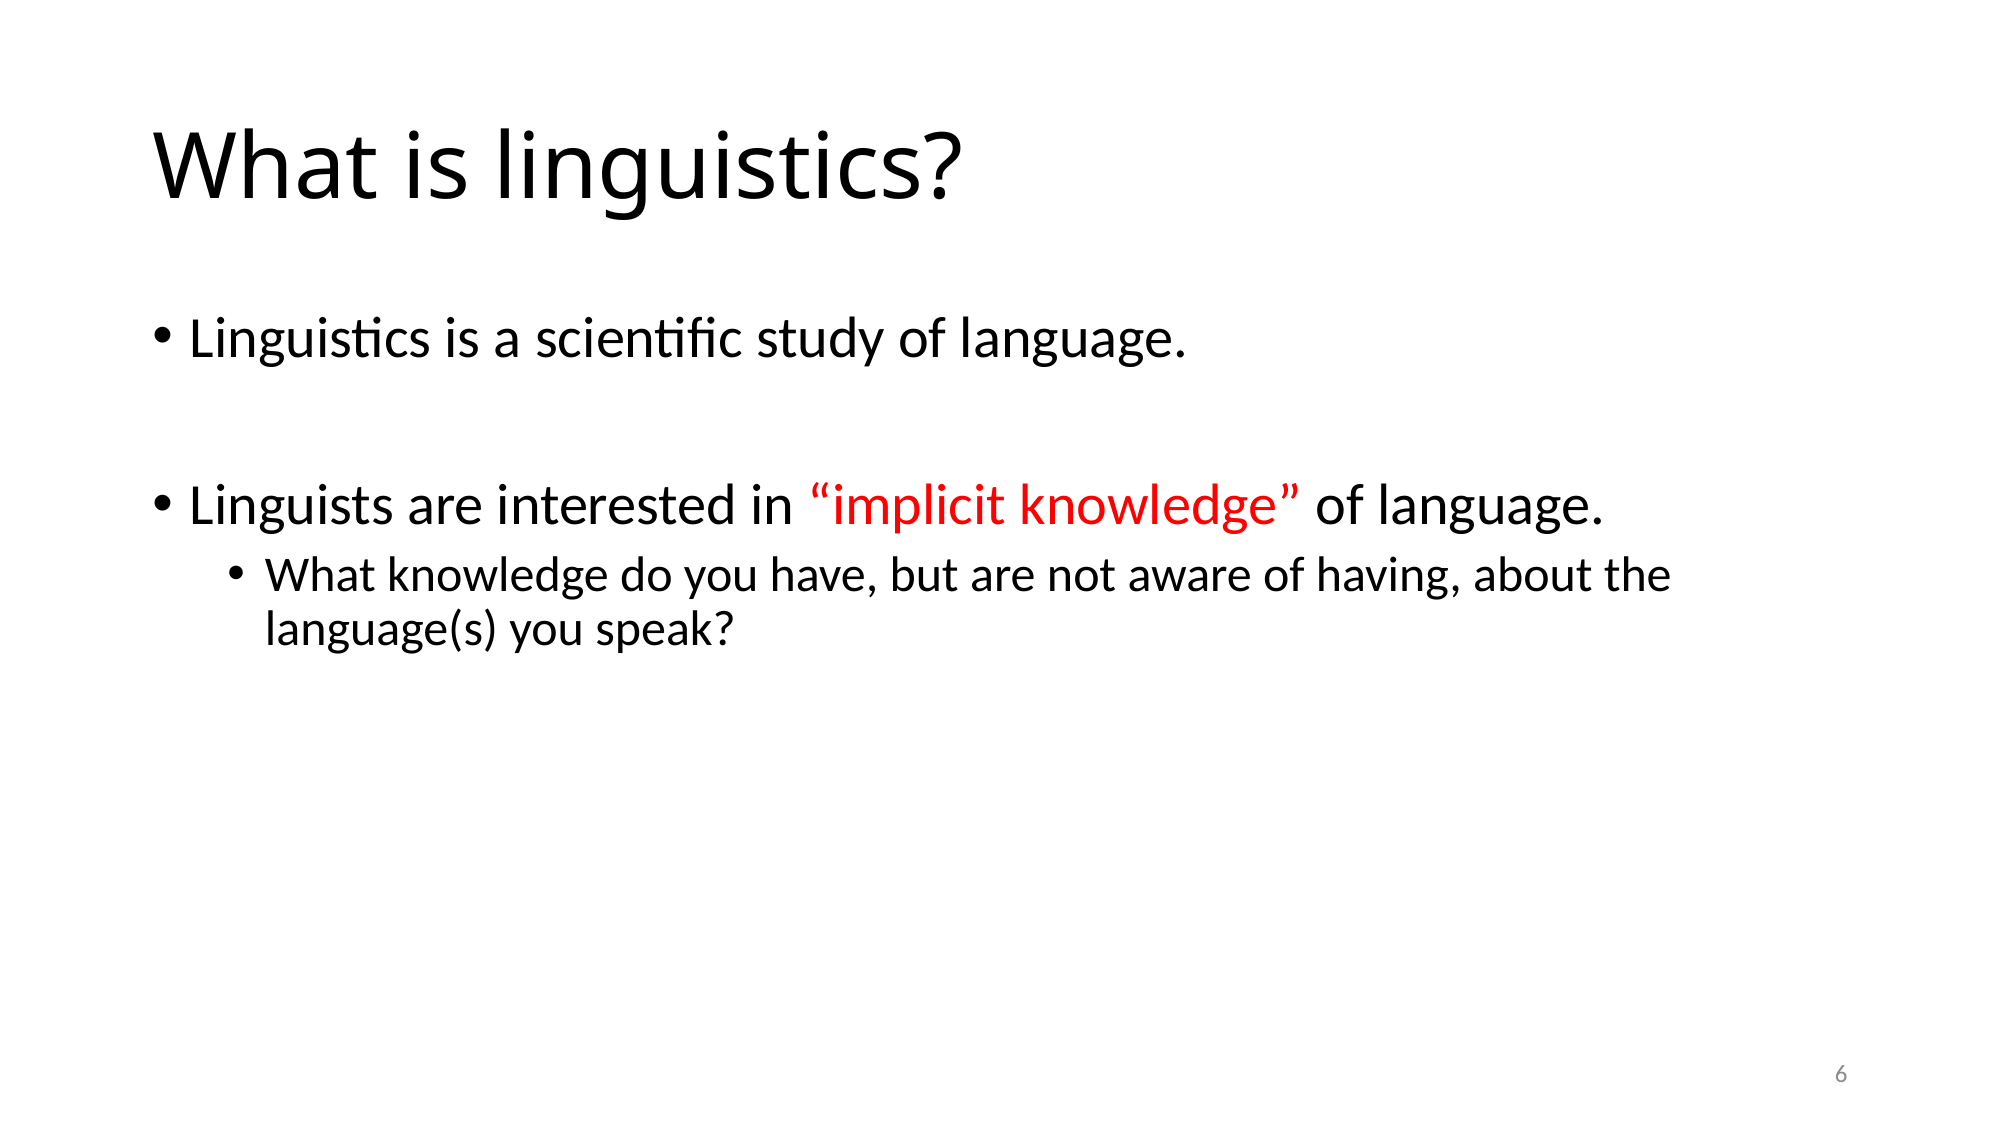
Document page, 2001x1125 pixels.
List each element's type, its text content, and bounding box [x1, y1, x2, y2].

slide_number 6 [1412, 1042, 1863, 1103]
title What is linguistics? [137, 59, 1863, 278]
list Linguistics is a scientific study of language. Linguists are interested in “implicit knowledge” of language. What knowledge do you have, but are not aware of having, about the language(s) you speak? [137, 299, 1863, 1014]
